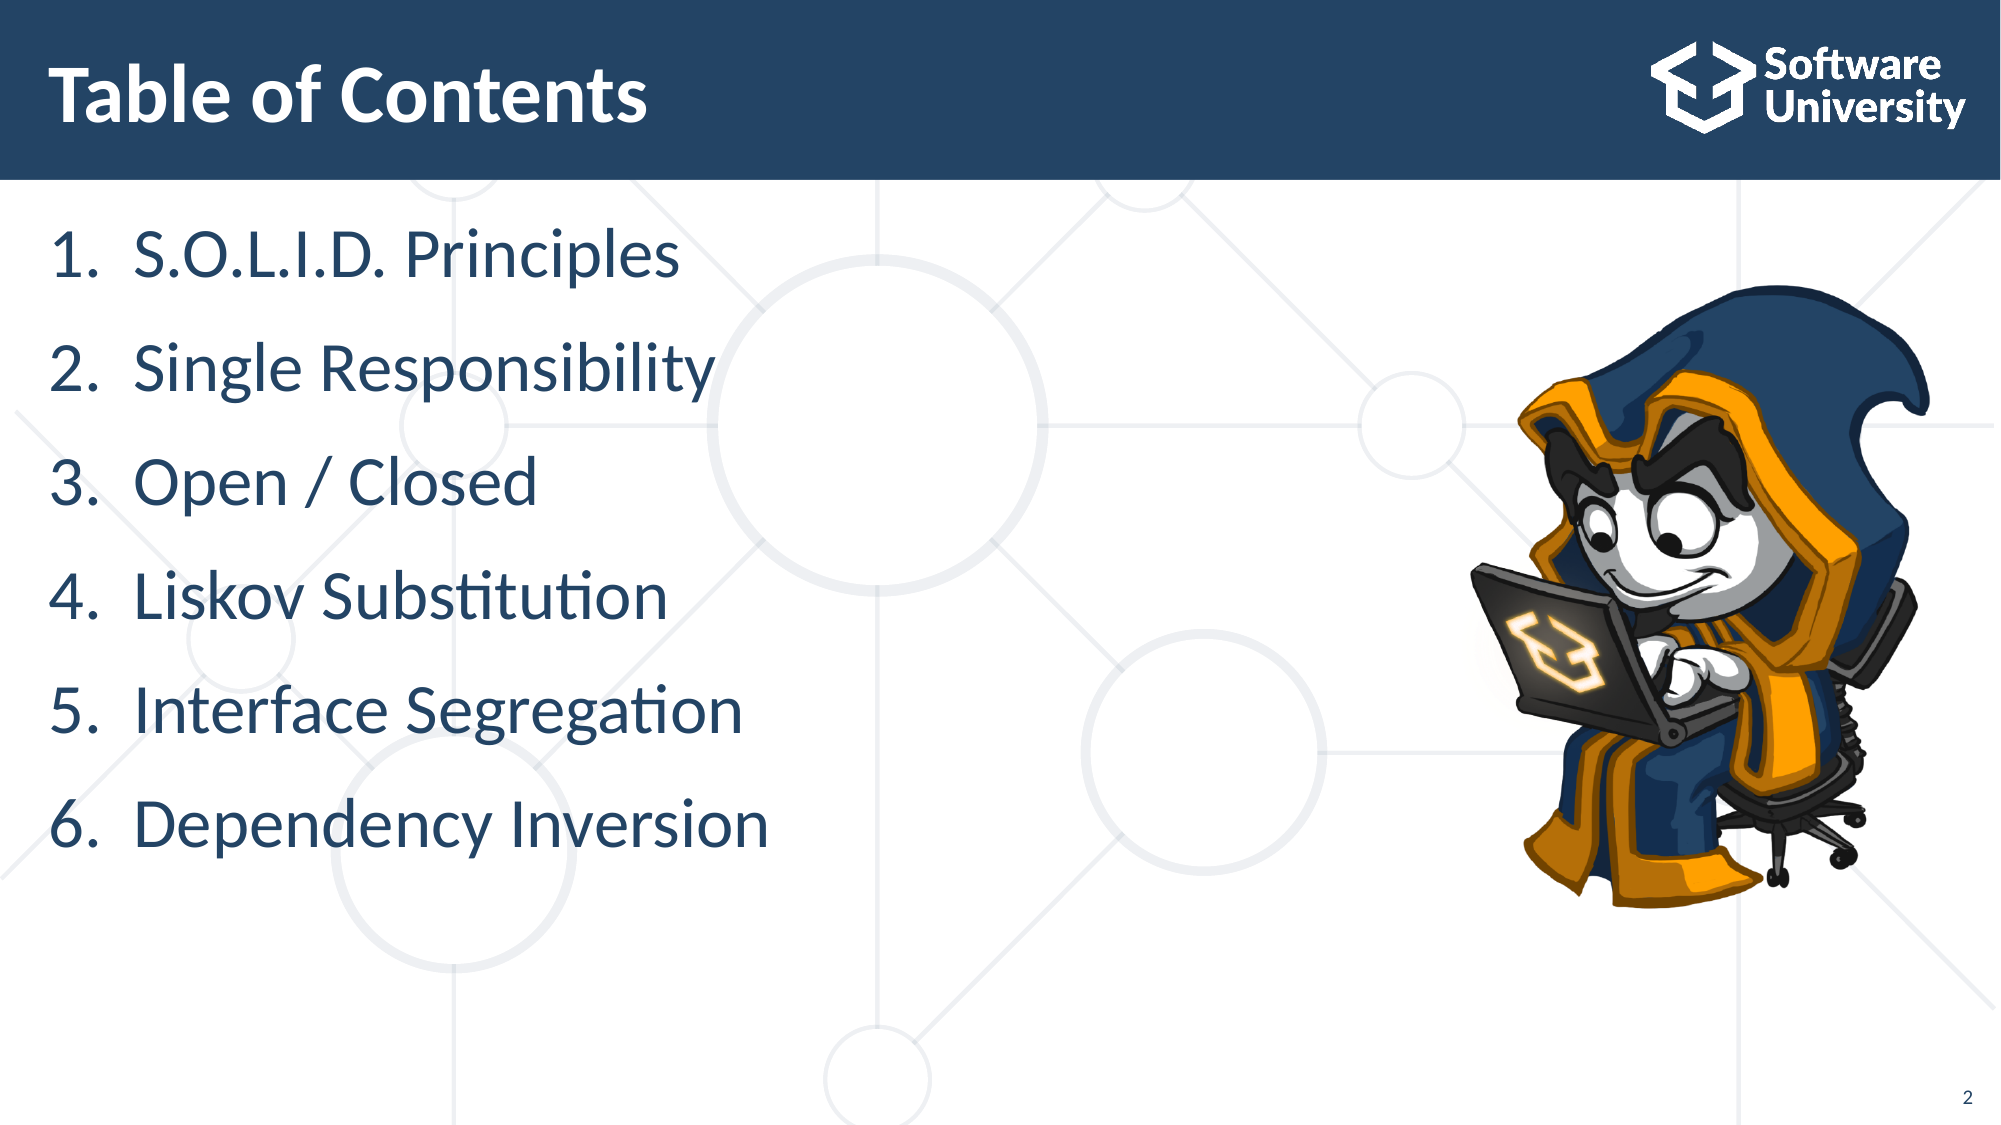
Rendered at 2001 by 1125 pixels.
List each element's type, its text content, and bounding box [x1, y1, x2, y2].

slide_number 2 [1927, 1067, 1989, 1117]
title Table of Contents [31, 16, 1625, 162]
picture [1381, 224, 1969, 945]
list S.O.L.I.D. Principles Single Responsibility Open / Closed Liskov Substitution Interface Segregation Dependency Inversion [31, 196, 1970, 1104]
picture [1651, 41, 1966, 134]
